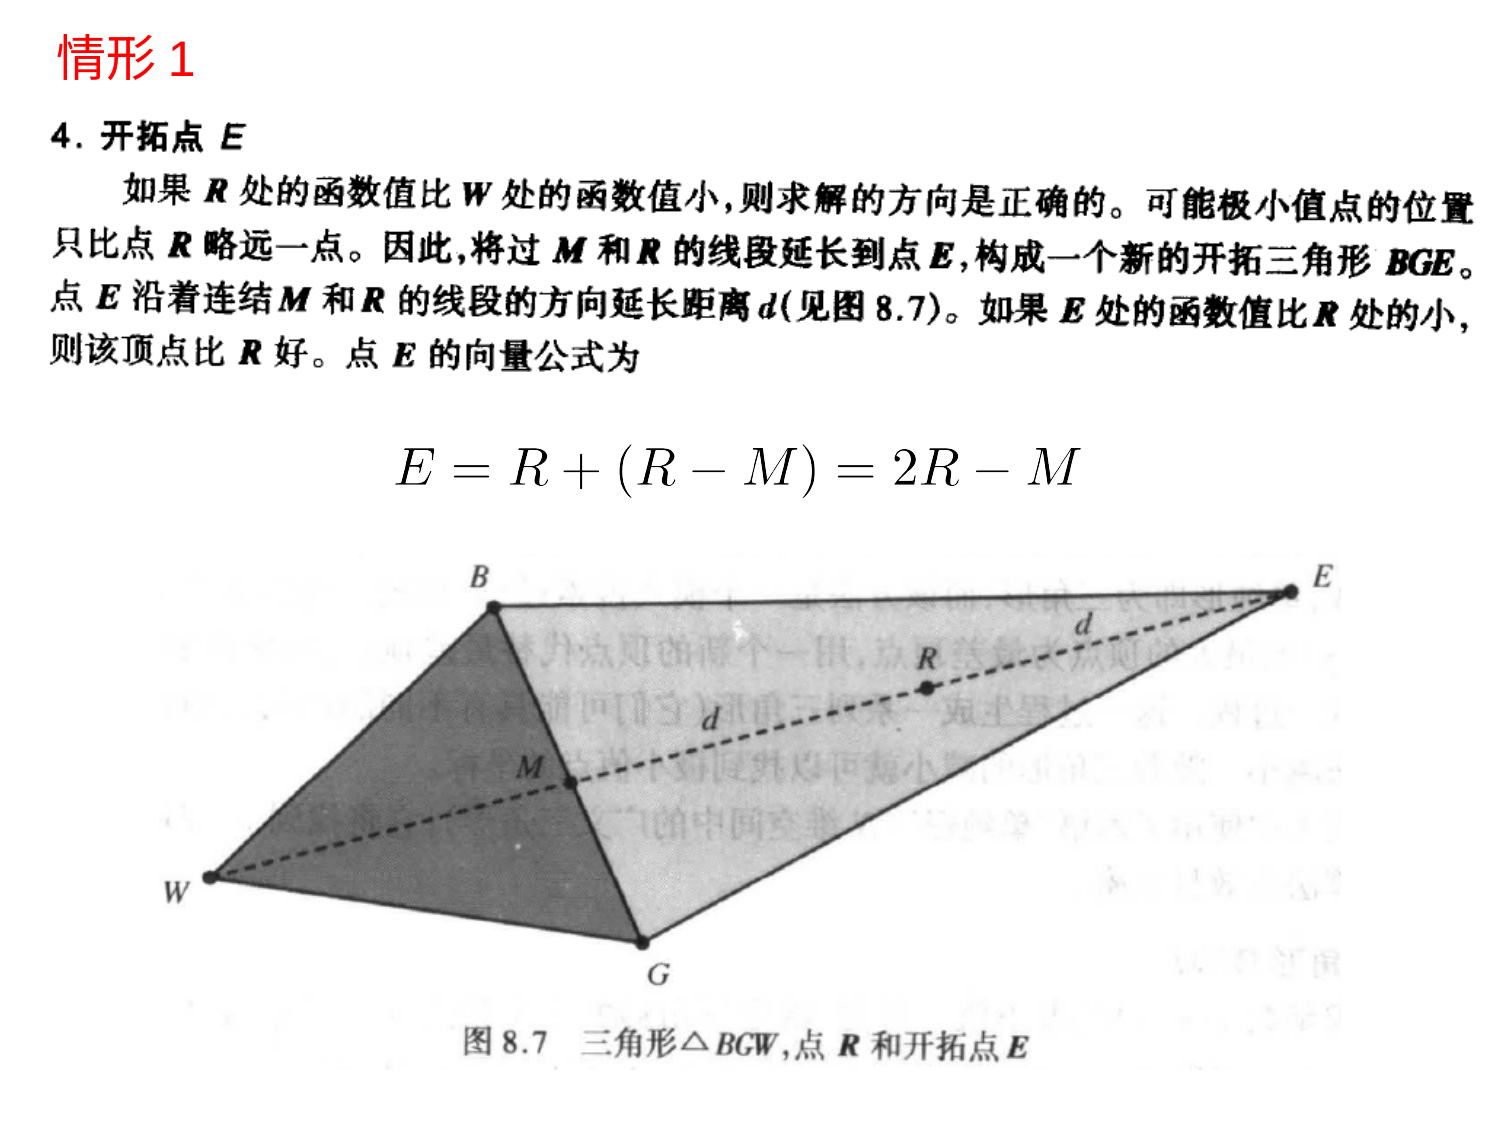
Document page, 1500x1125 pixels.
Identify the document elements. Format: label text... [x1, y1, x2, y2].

text_box 情形1 [41, 19, 443, 94]
picture [395, 444, 1081, 498]
picture [27, 111, 1499, 388]
picture [159, 553, 1341, 1070]
